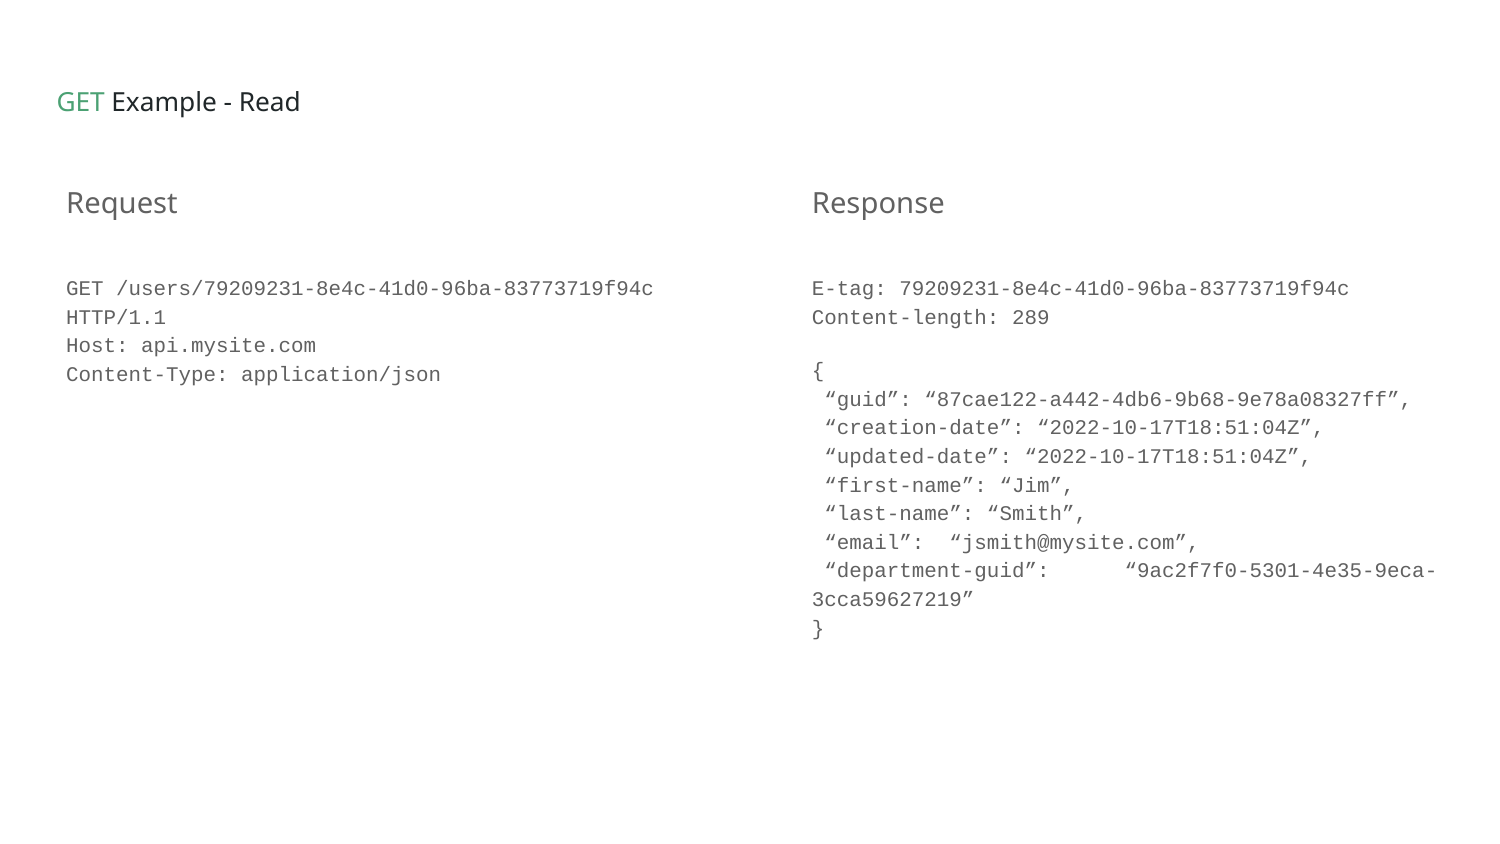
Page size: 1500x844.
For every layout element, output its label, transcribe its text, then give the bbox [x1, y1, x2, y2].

text_box Request GET /users/79209231-8e4c-41d0-96ba-83773719f94c HTTP/1.1 Host: api.mysite.com Content-Type: application/json [51, 164, 708, 725]
text_box Response E-tag: 79209231-8e4c-41d0-96ba-83773719f94c Content-length: 289 { “guid”: “87cae122-a442-4db6-9b68-9e78a08327ff”, “creation-date”: “2022-10-17T18:51:04Z”, “updated-date”: “2022-10-17T18:51:04Z”, “first-name”: “Jim”, “last-name”: “Smith”, “email”: “jsmith@mysite.com”, “department-guid”: “9ac2f7f0-5301-4e35-9eca-3cca59627219” } [796, 164, 1453, 725]
text_box GET Example - Read [41, 70, 1440, 164]
